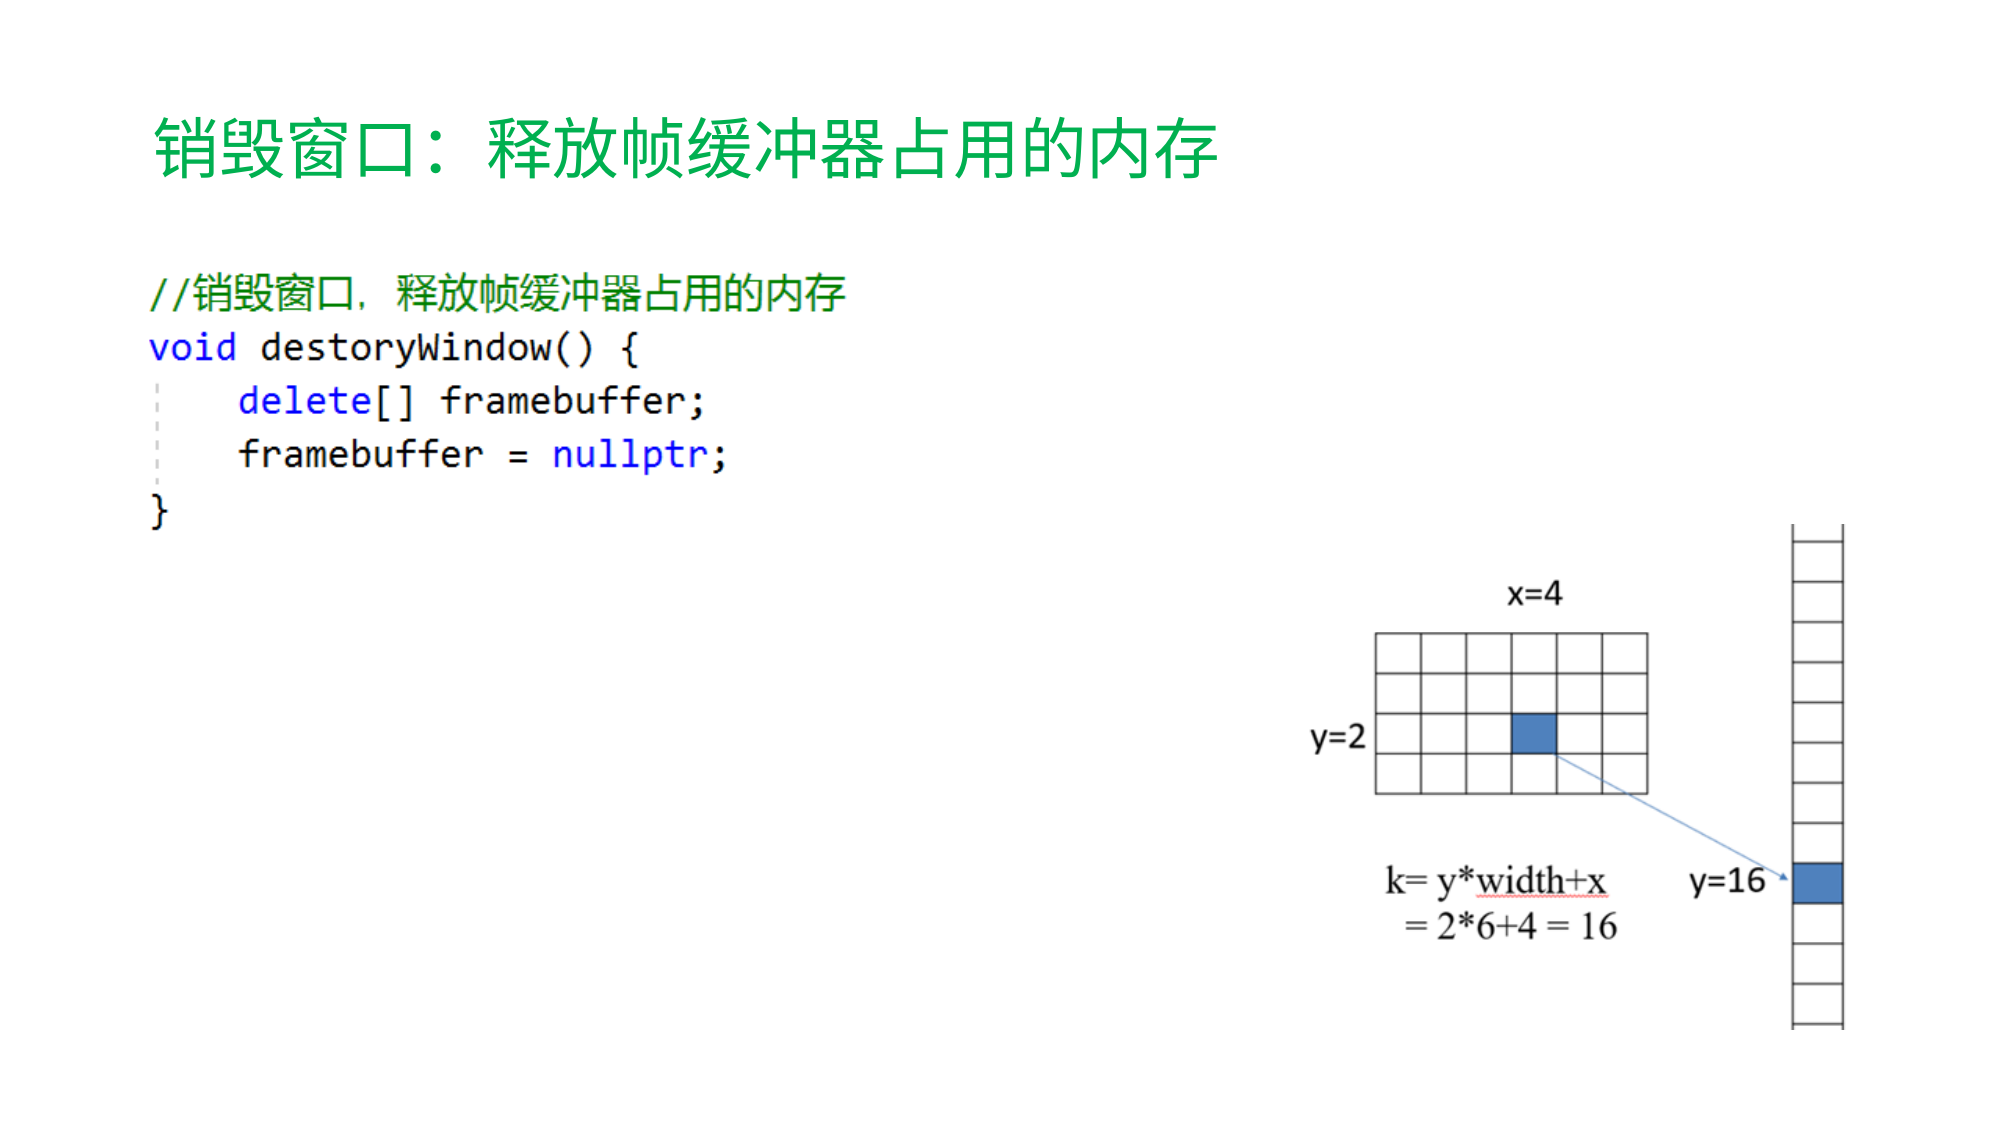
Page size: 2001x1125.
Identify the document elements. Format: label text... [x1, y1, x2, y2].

picture [145, 252, 853, 535]
picture [1303, 524, 1876, 1030]
title 销毁窗口：释放帧缓冲器占用的内存 [137, 88, 1863, 216]
